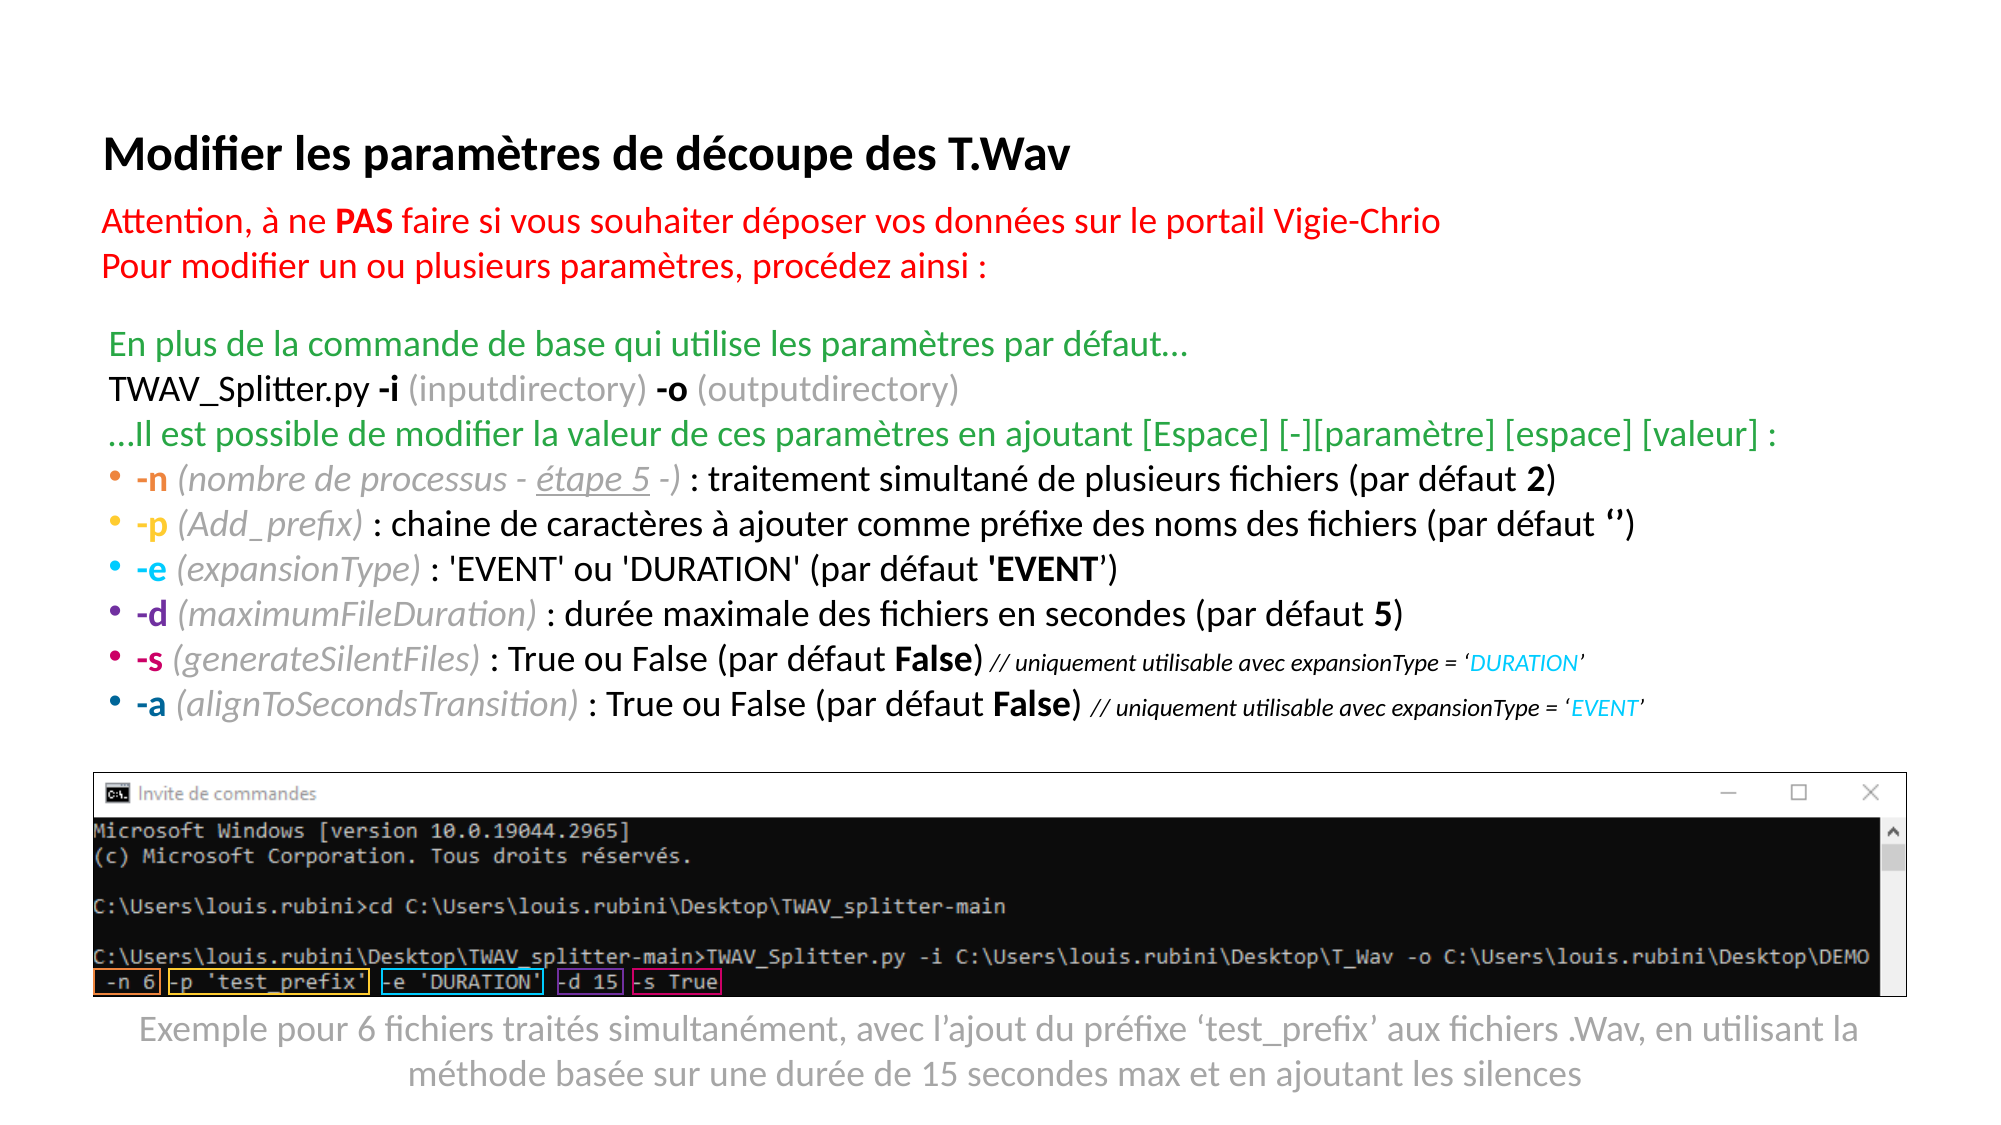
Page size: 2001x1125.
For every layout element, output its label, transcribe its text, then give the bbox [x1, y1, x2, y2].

text_box En plus de la commande de base qui utilise les paramètres par défaut… TWAV_Splitter.py -i (inputdirectory) -o (outputdirectory) …Il est possible de modifier la valeur de ces paramètres en ajoutant [Espace] [-][paramètre] [espace] [valeur] : -n (nombre de processus - étape 5 -) : traitement simultané de plusieurs fichiers (par défaut 2) -p (Add_prefix) : chaine de caractères à ajouter comme préfixe des noms des fichiers (par défaut ‘’) -e (expansionType) : 'EVENT' ou 'DURATION' (par défaut 'EVENT’) -d (maximumFileDuration) : durée maximale des fichiers en secondes (par défaut 5) -s (generateSilentFiles) : True ou False (par défaut False) // uniquement utilisable avec expansionType = ‘DURATION’ -a (alignToSecondsTransition) : True ou False (par défaut False) // uniquement utilisable avec expansionType = ‘EVENT’ [93, 311, 1808, 731]
picture [93, 772, 1907, 997]
text_box Exemple pour 6 fichiers traités simultanément, avec l’ajout du préfixe ‘test_prefix’ aux fichiers .Wav, en utilisant la méthode basée sur une durée de 15 secondes max et en ajoutant les silences [93, 1006, 1907, 1102]
text_box Attention, à ne PAS faire si vous souhaiter déposer vos données sur le portail Vigie-Chrio Pour modifier un ou plusieurs paramètres, procédez ainsi : [86, 188, 1458, 294]
text_box Modifier les paramètres de découpe des T.Wav [87, 112, 1087, 188]
